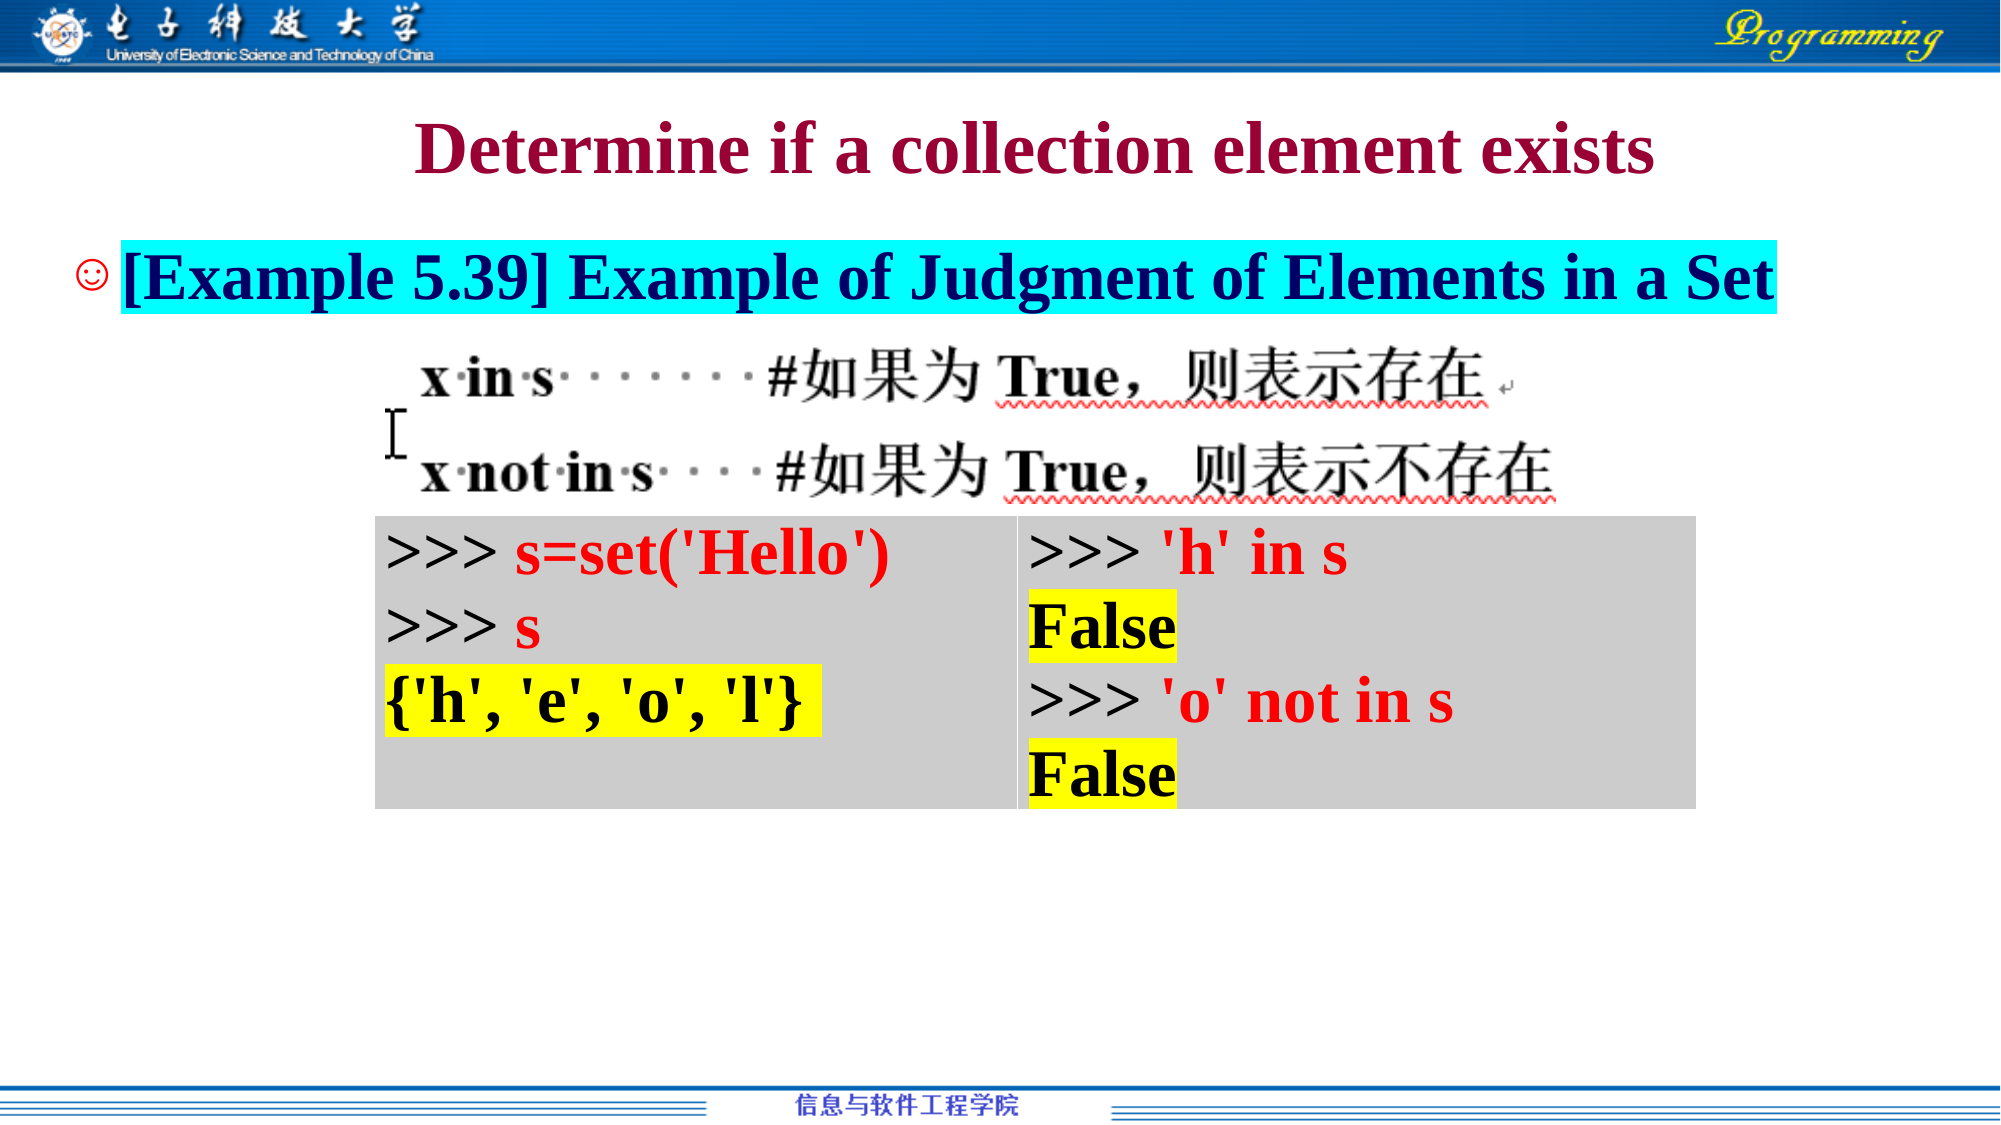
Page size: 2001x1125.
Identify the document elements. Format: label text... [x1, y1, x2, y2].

title Determine if a collection element exists [297, 101, 1774, 185]
list [Example 5.39] Example of Judgment of Elements in a Set [50, 224, 1934, 1075]
table_header >>> 'h' in s False >>> 'o' not in s False [1018, 516, 1696, 809]
picture [0, 0, 2001, 1125]
table_header >>> s=set('Hello') >>> s {'h', 'e', 'o', 'l'} [375, 516, 1017, 809]
